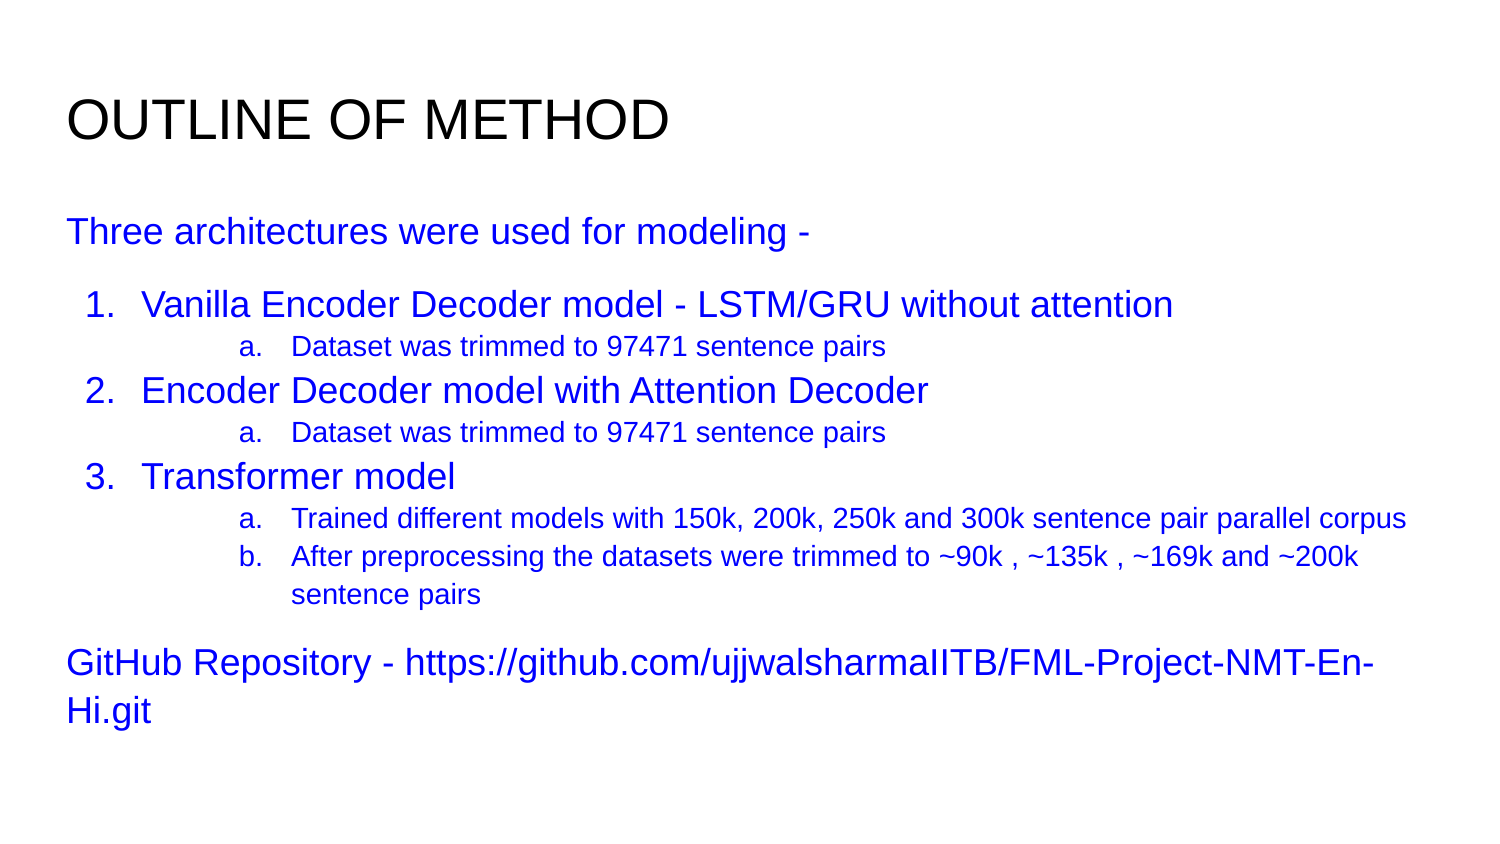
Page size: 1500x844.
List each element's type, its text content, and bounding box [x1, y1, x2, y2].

title OUTLINE OF METHOD [51, 72, 1449, 167]
list Three architectures were used for modeling - Vanilla Encoder Decoder model - LSTM/GRU without attention Dataset was trimmed to 97471 sentence pairs Encoder Decoder model with Attention Decoder Dataset was trimmed to 97471 sentence pairs Transformer model Trained different models with 150k, 200k, 250k and 300k sentence pair parallel corpus After preprocessing the datasets were trimmed to ~90k , ~135k , ~169k and ~200k sentence pairs GitHub Repository - https://github.com/ujjwalsharmaIITB/FML-Project-NMT-En-Hi.git [51, 189, 1449, 750]
